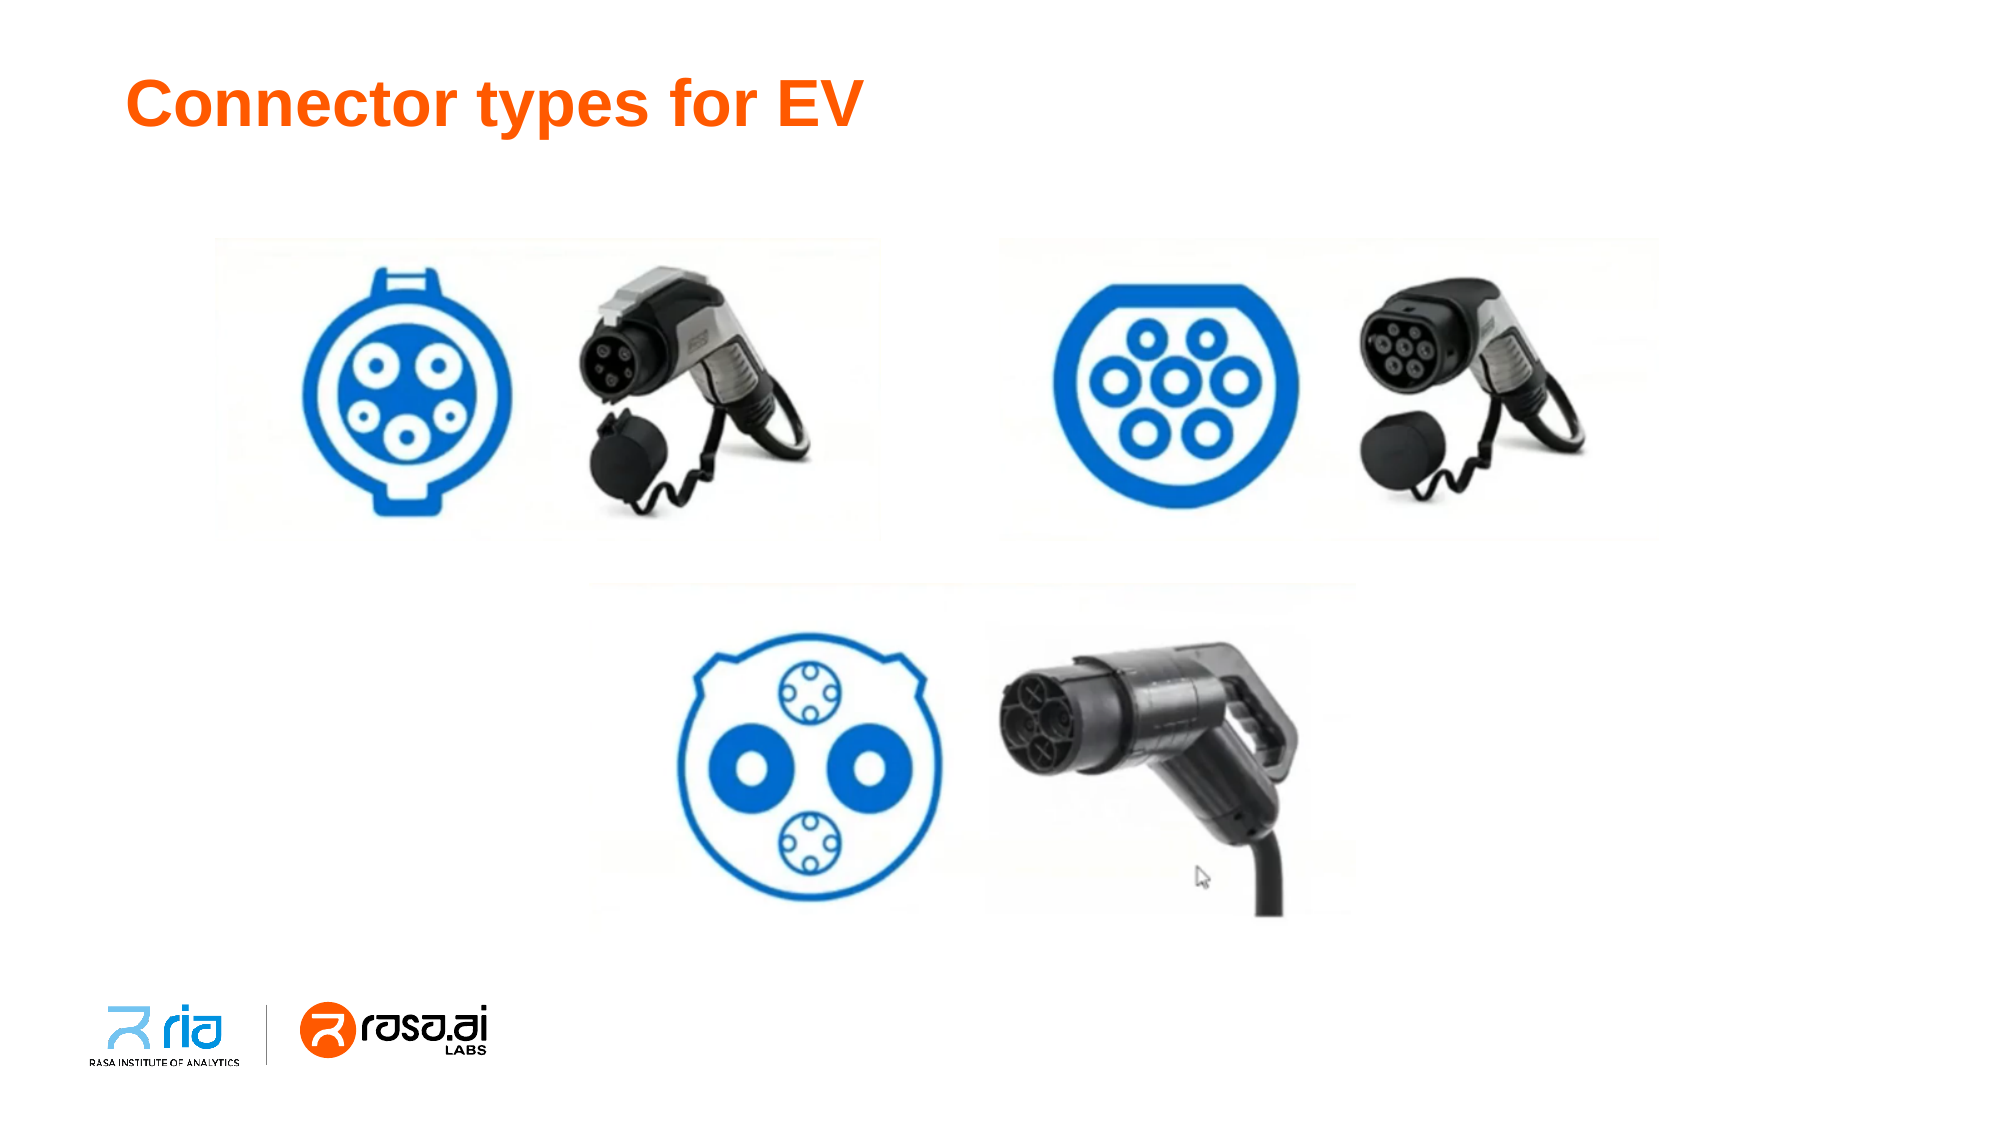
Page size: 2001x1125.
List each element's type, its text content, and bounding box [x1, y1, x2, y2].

picture [999, 238, 1659, 542]
picture [588, 583, 1356, 937]
picture [215, 238, 881, 542]
title Connector types for EV [125, 59, 1791, 141]
picture [78, 992, 250, 1078]
